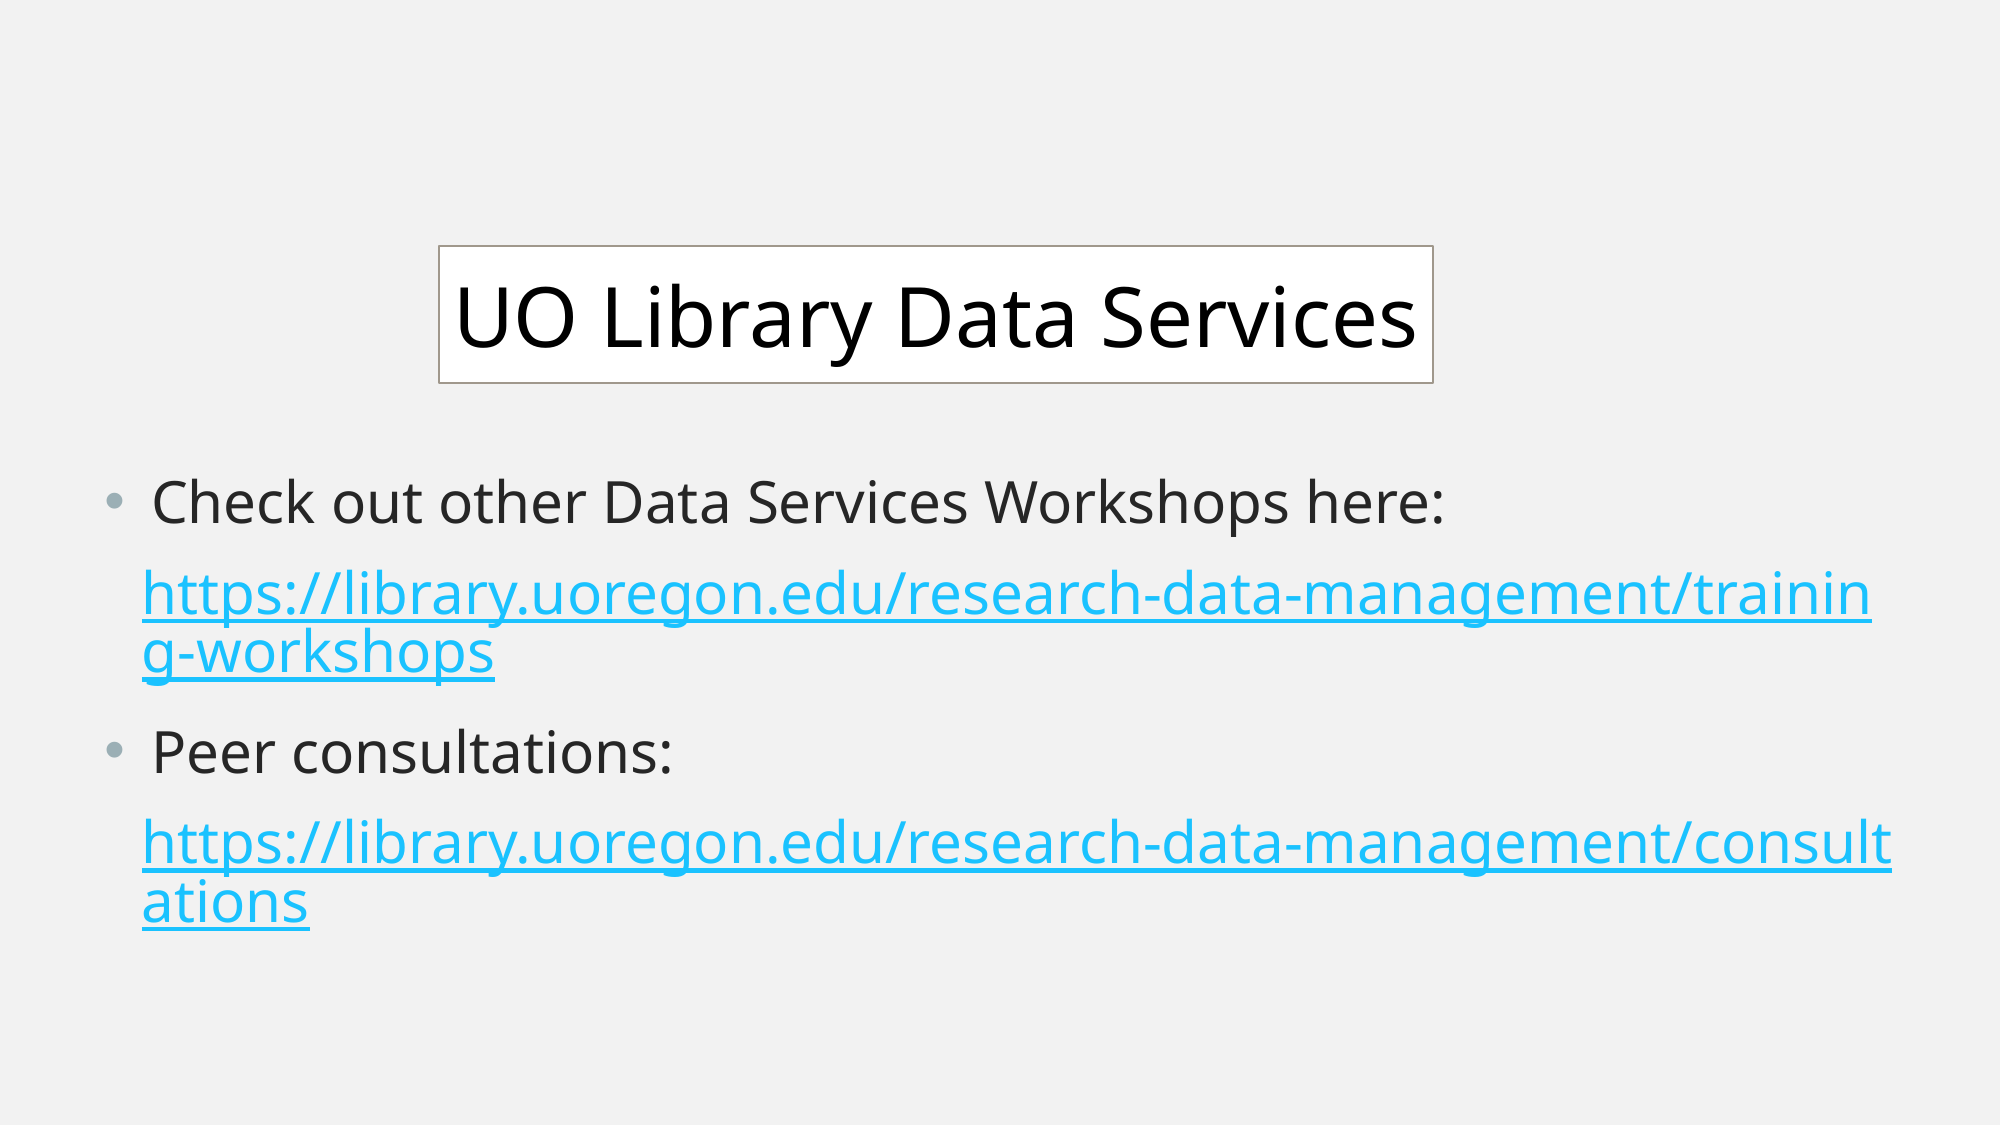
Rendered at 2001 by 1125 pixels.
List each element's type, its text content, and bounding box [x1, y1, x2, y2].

text_box [438, 372, 1434, 384]
text_box UO Library Data Services [438, 256, 1434, 372]
text_box [438, 245, 1434, 256]
list Check out other Data Services Workshops here: https://library.uoregon.edu/research-data-management/training-workshops Peer consultations: https://library.uoregon.edu/research-data-management/consultations [89, 457, 1911, 967]
